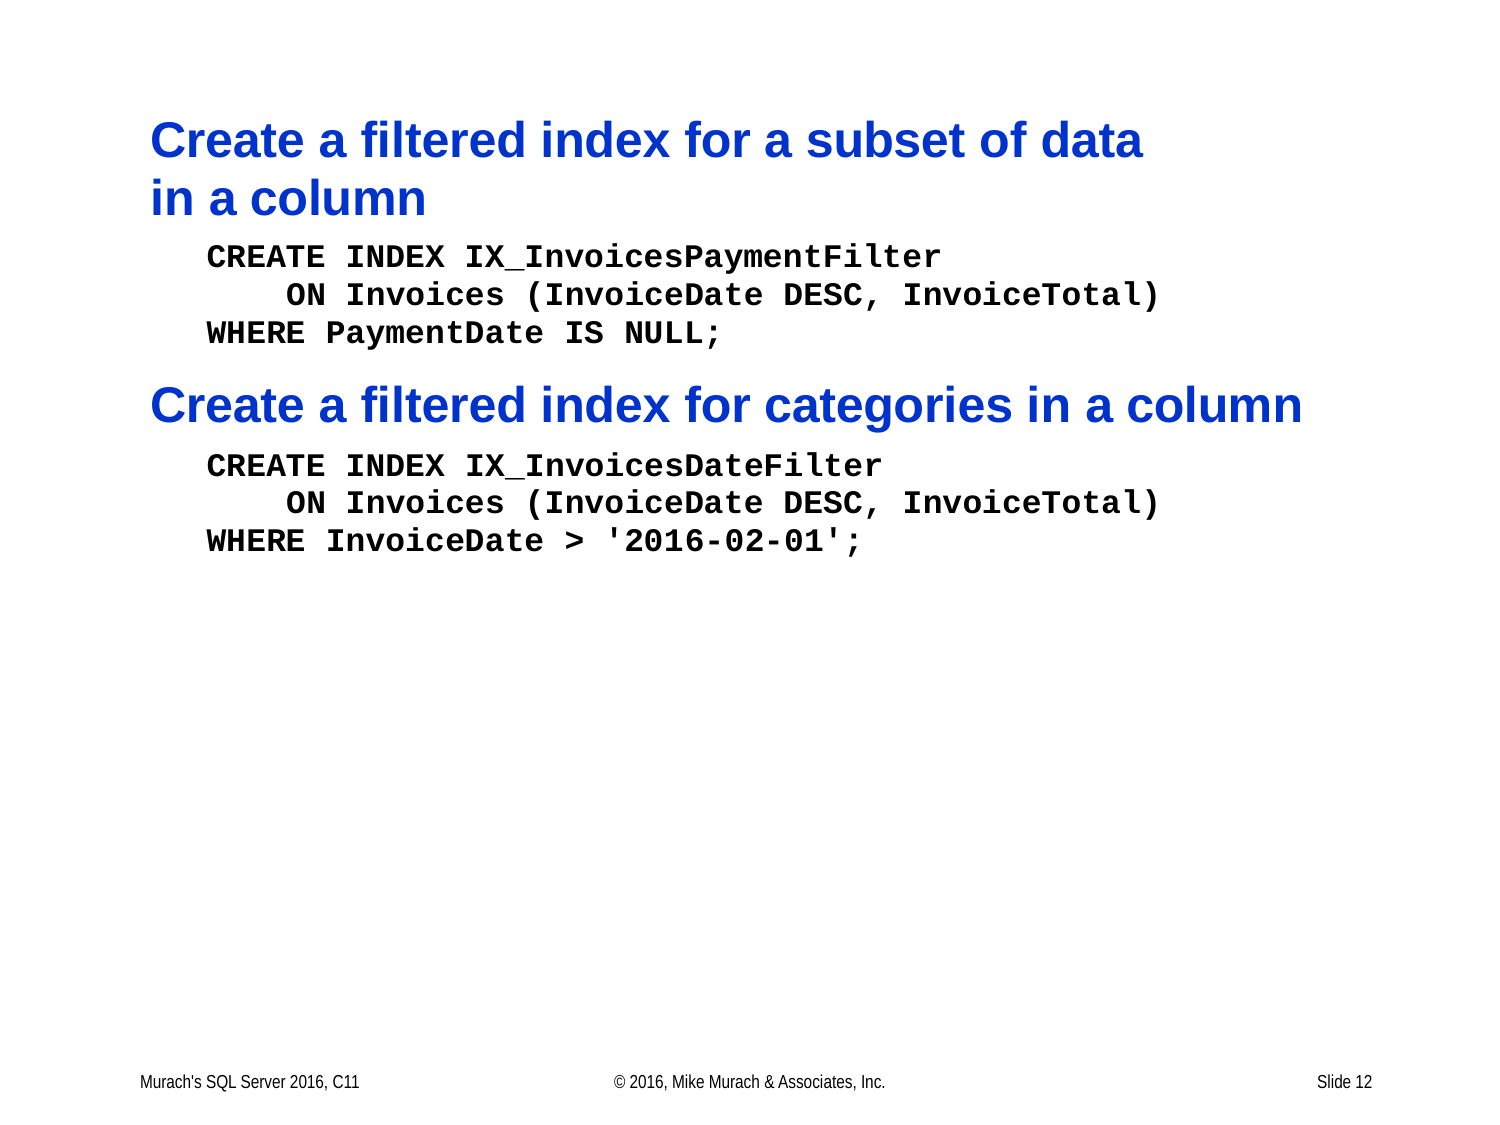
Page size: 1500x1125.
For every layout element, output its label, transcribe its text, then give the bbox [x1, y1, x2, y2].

footer © 2016, Mike Murach & Associates, Inc. [474, 1024, 1026, 1101]
slide_number Murach's SQL Server 2016, C11 [124, 1024, 451, 1101]
slide_number Slide 12 [1074, 1024, 1388, 1101]
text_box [149, 112, 1347, 625]
